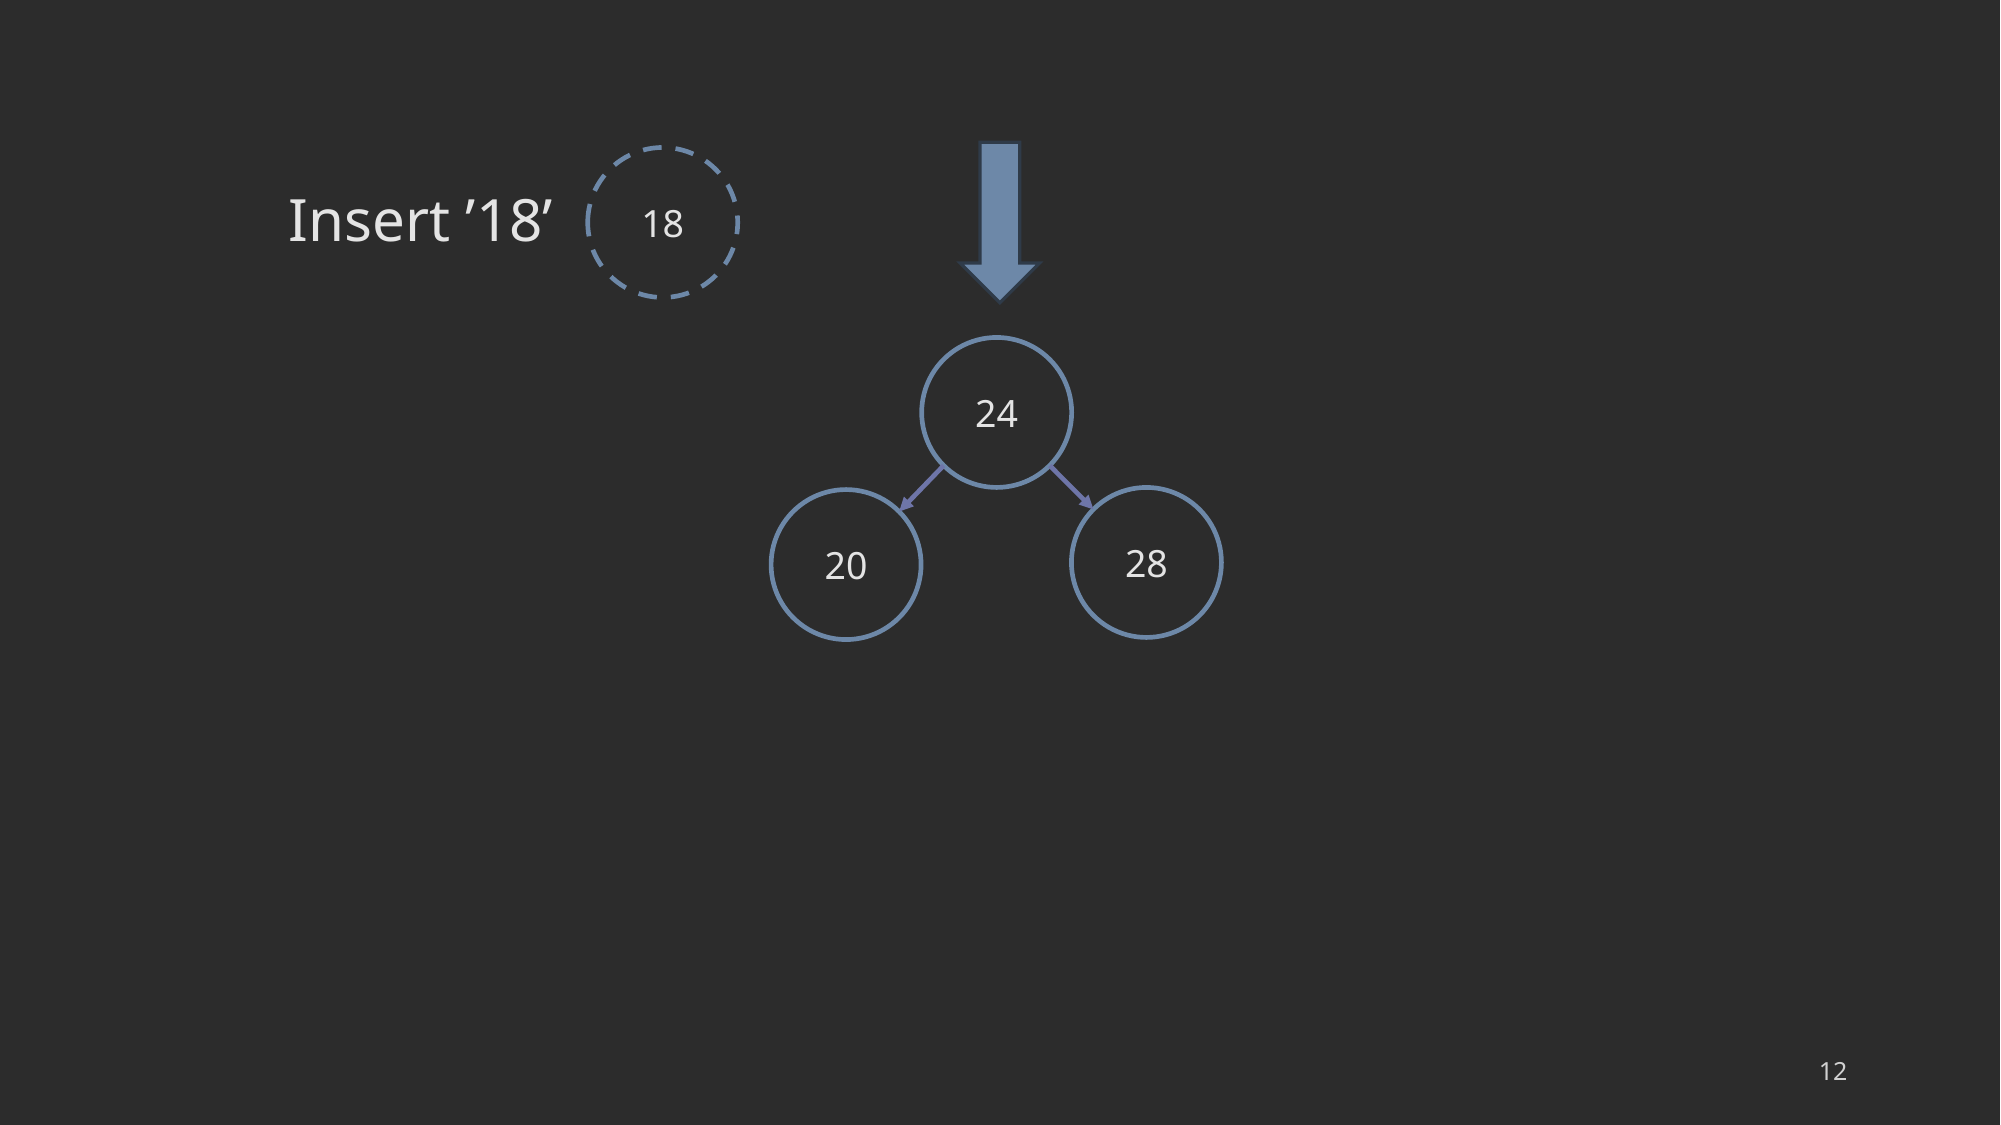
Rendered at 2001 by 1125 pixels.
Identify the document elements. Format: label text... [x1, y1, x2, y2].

text_box [956, 140, 1044, 305]
text_box Insert ’18’ [274, 175, 568, 261]
text_box 20 [771, 489, 922, 640]
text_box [898, 464, 945, 513]
text_box 28 [1071, 487, 1222, 638]
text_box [1049, 464, 1094, 510]
text_box 24 [921, 337, 1072, 488]
text_box 18 [587, 147, 738, 298]
slide_number 12 [1412, 1042, 1863, 1103]
